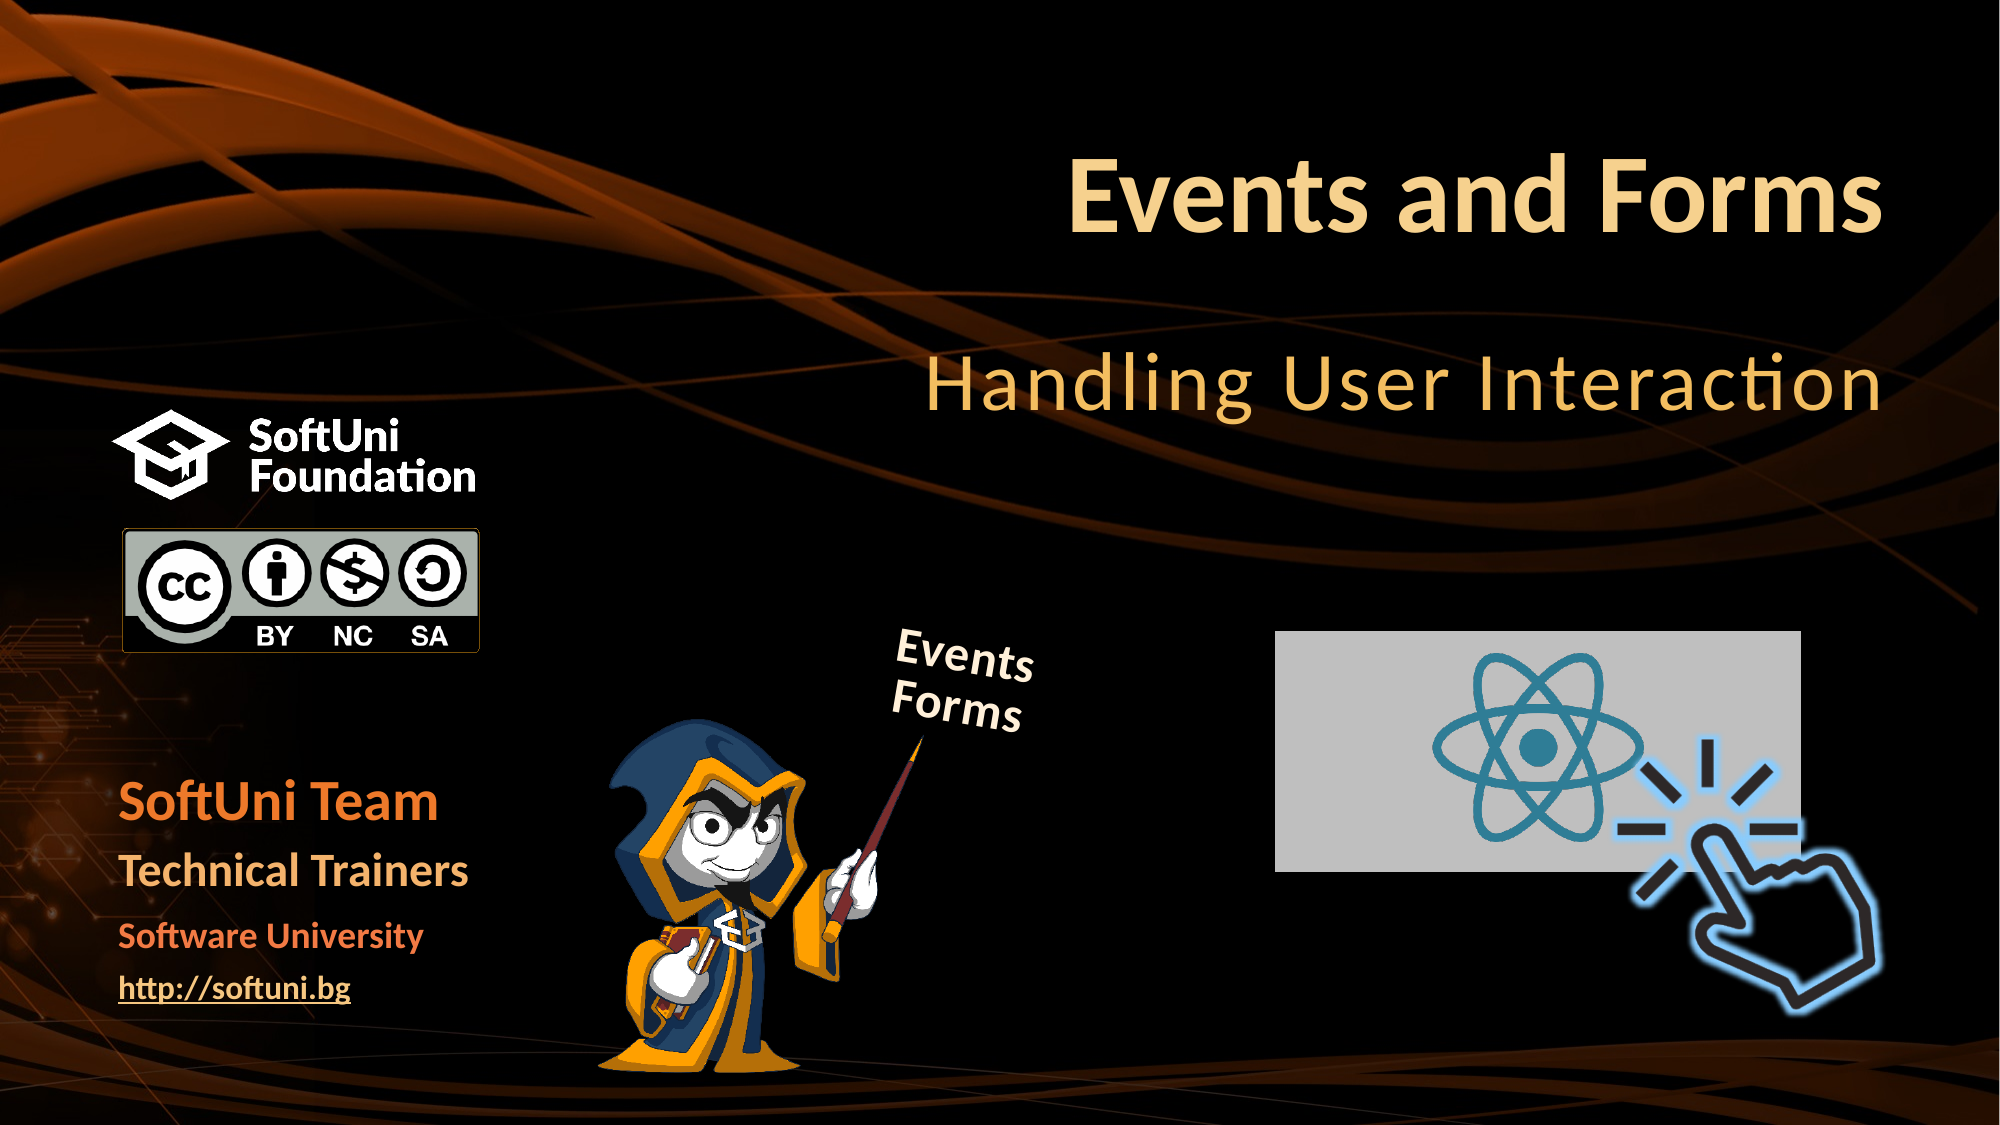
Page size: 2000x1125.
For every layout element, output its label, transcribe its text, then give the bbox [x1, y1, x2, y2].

text_box Events Forms [875, 610, 1056, 755]
subtitle Handling User Interaction [587, 322, 1885, 538]
picture [0, 0, 2000, 1125]
list Technical Trainers [112, 828, 565, 902]
title Events and Forms [587, 75, 1885, 318]
list Software University [112, 902, 565, 958]
list SoftUni Team [112, 751, 565, 828]
list http://softuni.bg [112, 958, 565, 1013]
